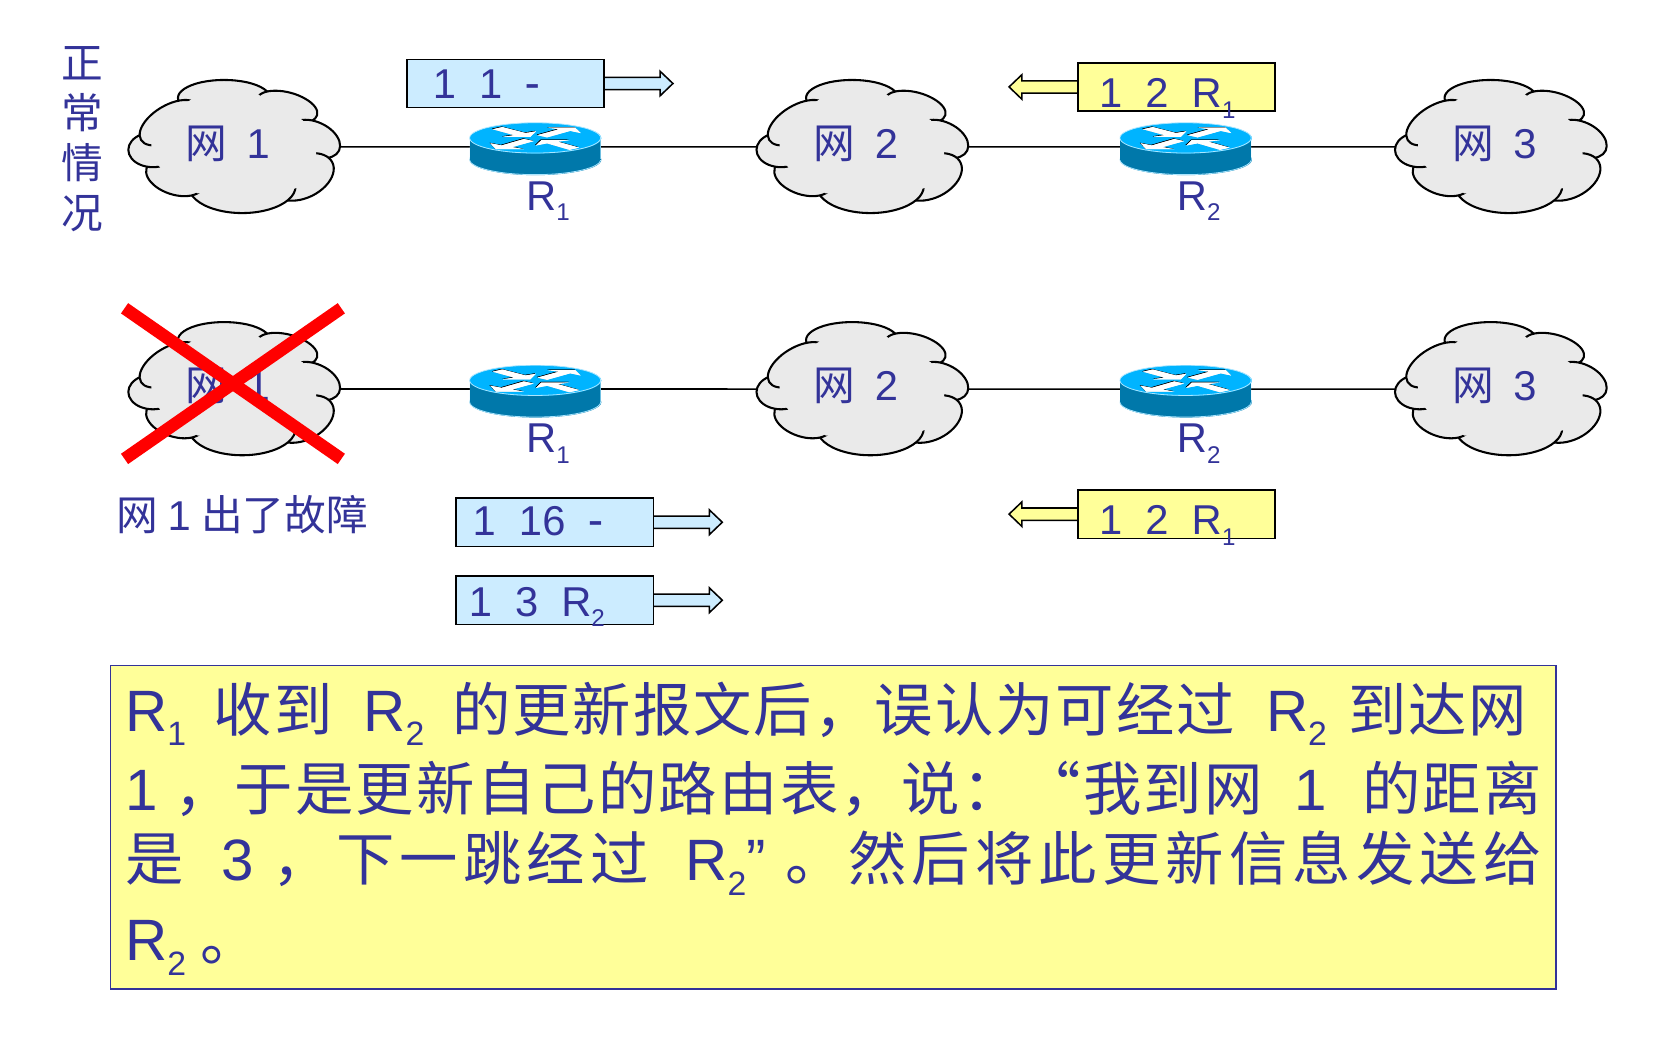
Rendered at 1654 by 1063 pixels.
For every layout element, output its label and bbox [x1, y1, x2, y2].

text_box [1162, 176, 1236, 233]
text_box [449, 575, 723, 627]
text_box [406, 59, 674, 111]
picture [1119, 122, 1253, 176]
text_box [46, 29, 118, 245]
picture [469, 122, 602, 158]
text_box [511, 176, 585, 233]
text_box [101, 308, 1609, 549]
picture [1147, 128, 1184, 136]
text_box [110, 665, 1556, 989]
picture [494, 140, 530, 151]
text_box [1008, 62, 1276, 121]
picture [496, 128, 534, 136]
text_box [1253, 79, 1609, 214]
picture [539, 141, 578, 151]
picture [1143, 140, 1180, 151]
picture [1189, 141, 1227, 151]
picture [469, 161, 602, 176]
picture [1192, 128, 1228, 137]
text_box [128, 79, 469, 214]
text_box [756, 79, 1119, 214]
